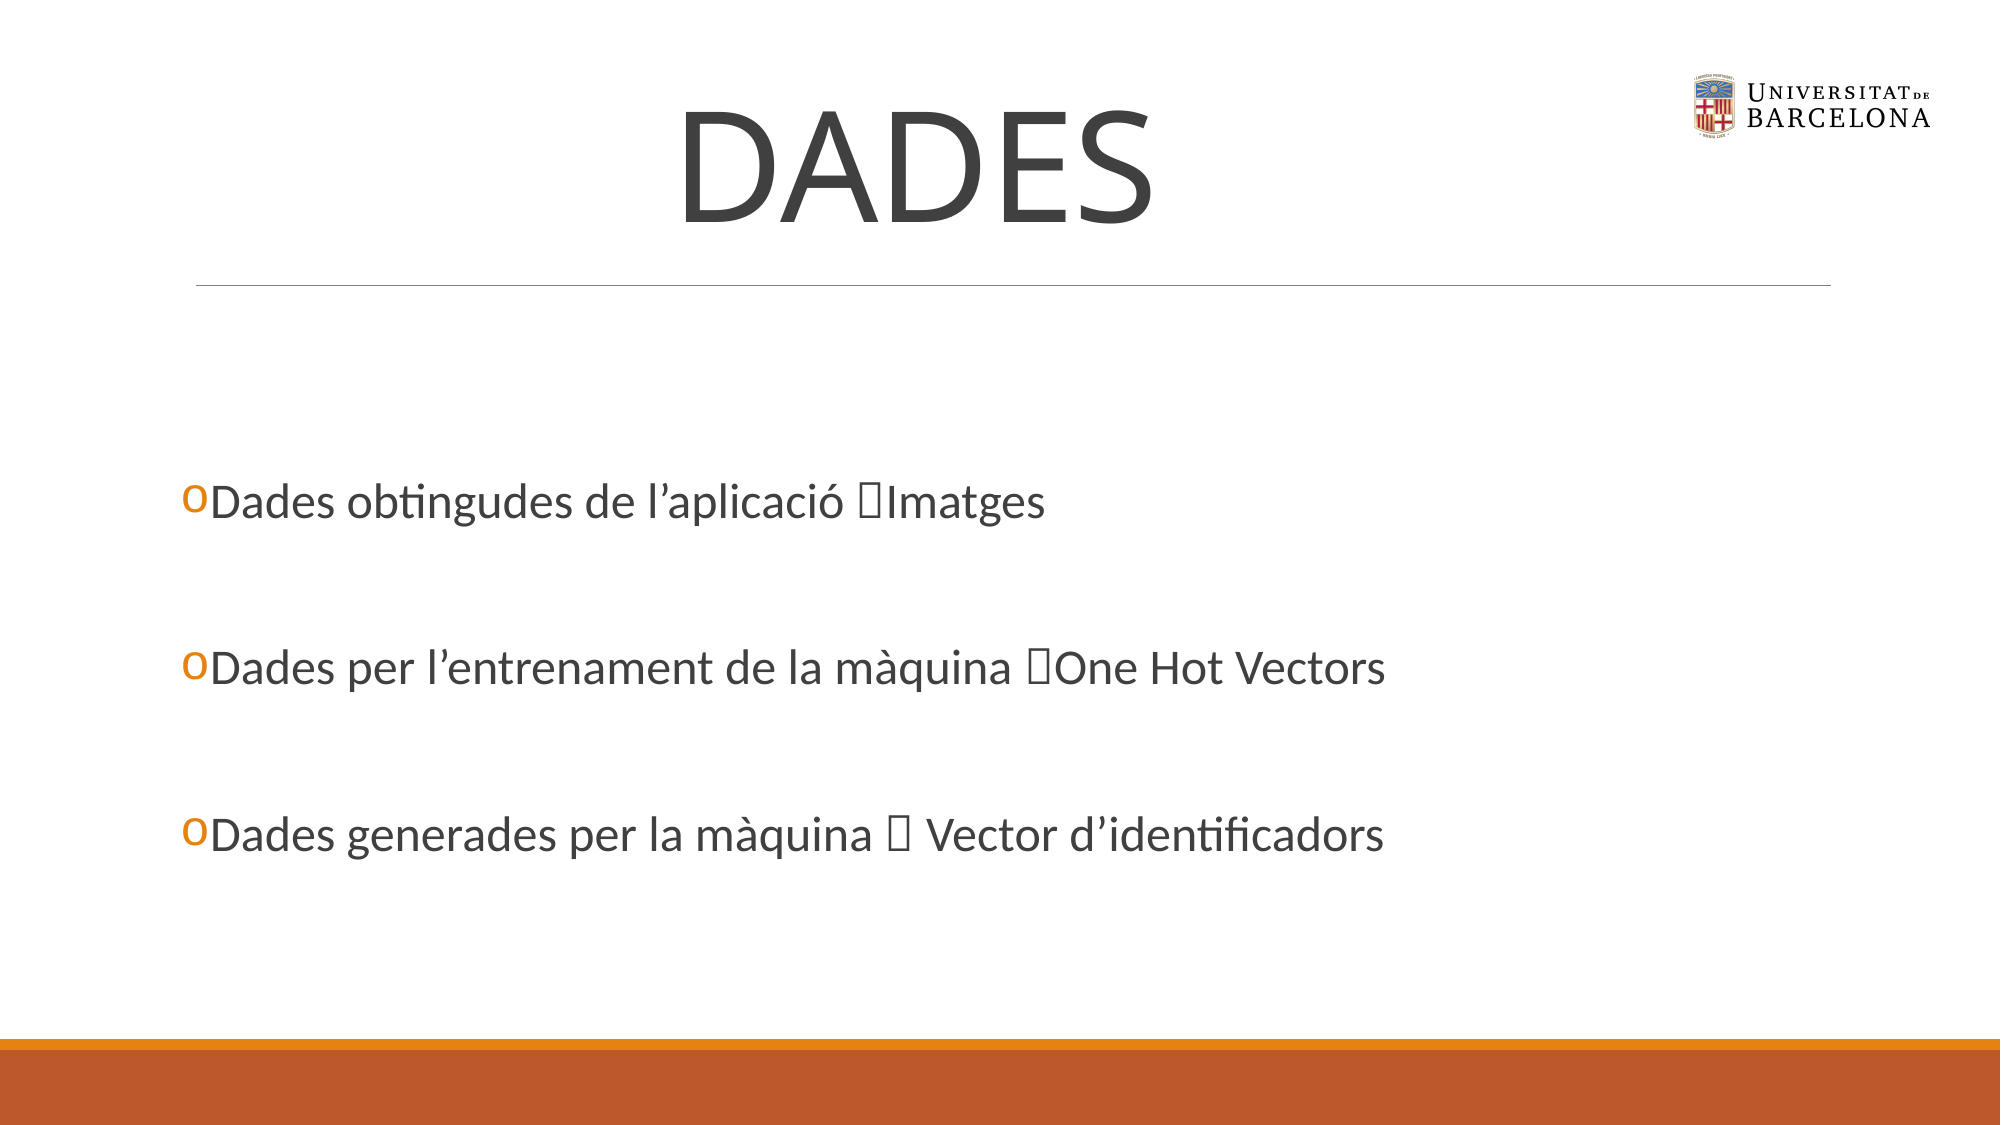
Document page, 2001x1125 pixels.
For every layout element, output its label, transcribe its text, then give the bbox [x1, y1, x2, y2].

list Dades obtingudes de l’aplicació Imatges Dades per l’entrenament de la màquina One Hot Vectors Dades generades per la màquina  Vector d’identificadors [180, 302, 1830, 1035]
title DADES [0, 47, 1830, 303]
picture [1686, 67, 1938, 144]
